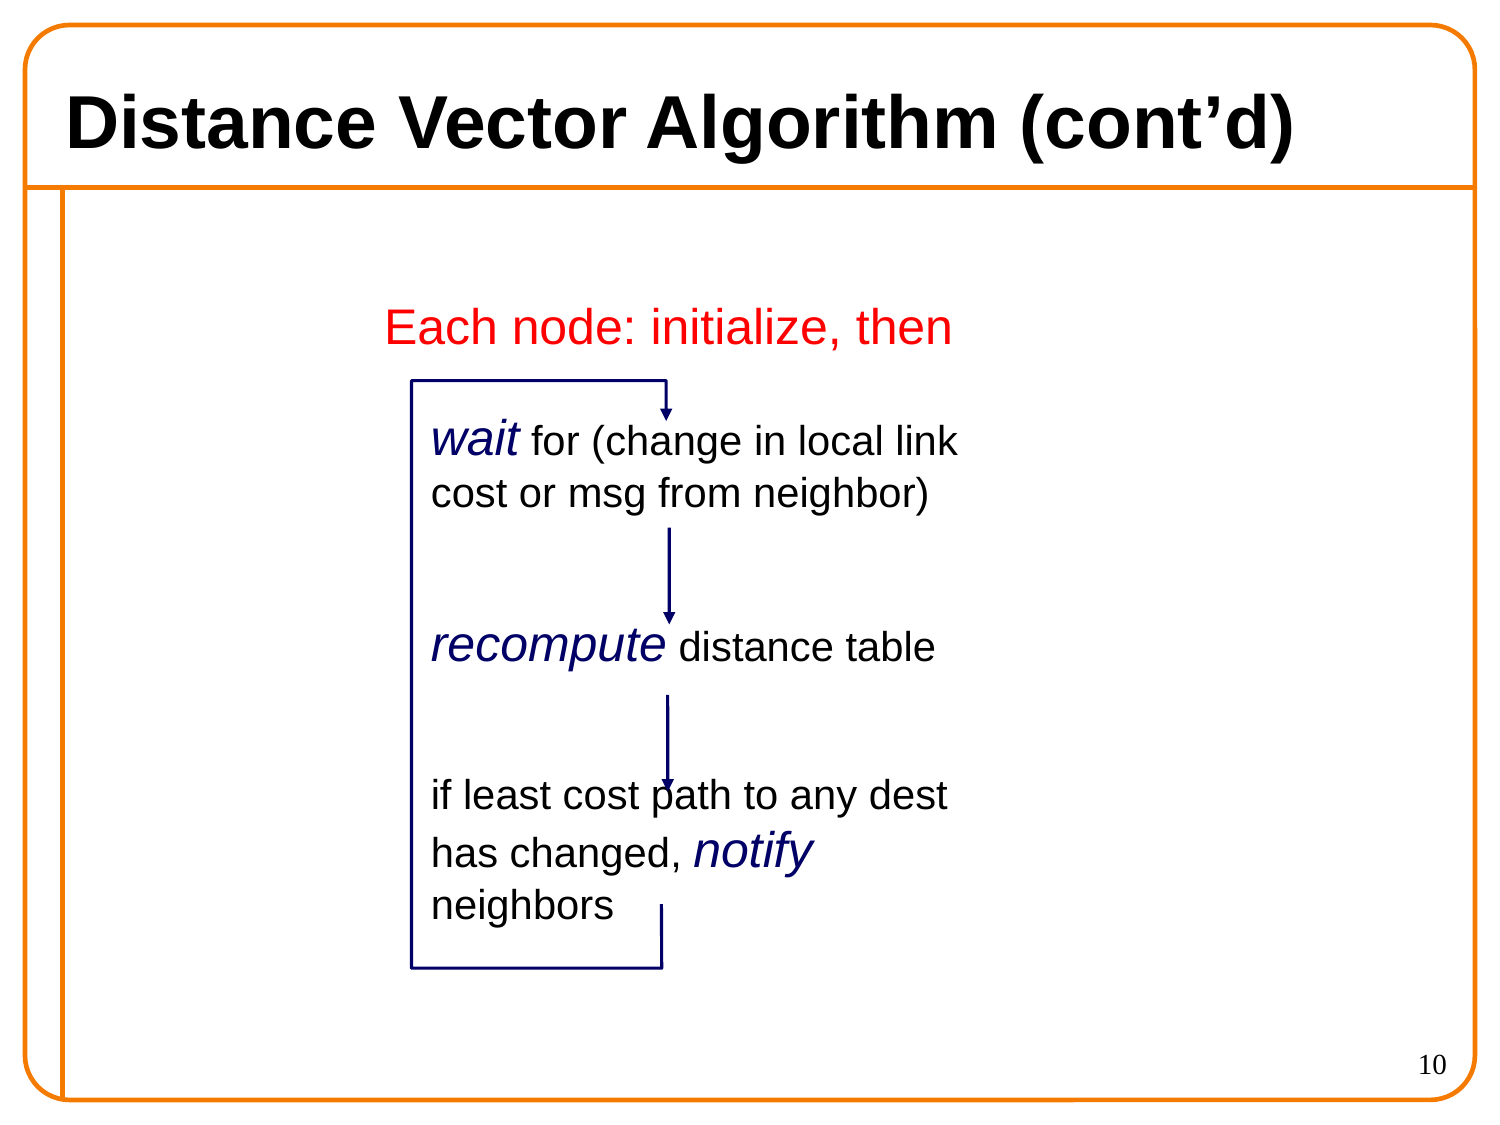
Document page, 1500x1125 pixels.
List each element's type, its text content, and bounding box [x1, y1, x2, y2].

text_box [337, 287, 1001, 1044]
title Distance Vector Algorithm (cont’d) [50, 62, 1475, 175]
slide_number 10 [1312, 1037, 1463, 1101]
